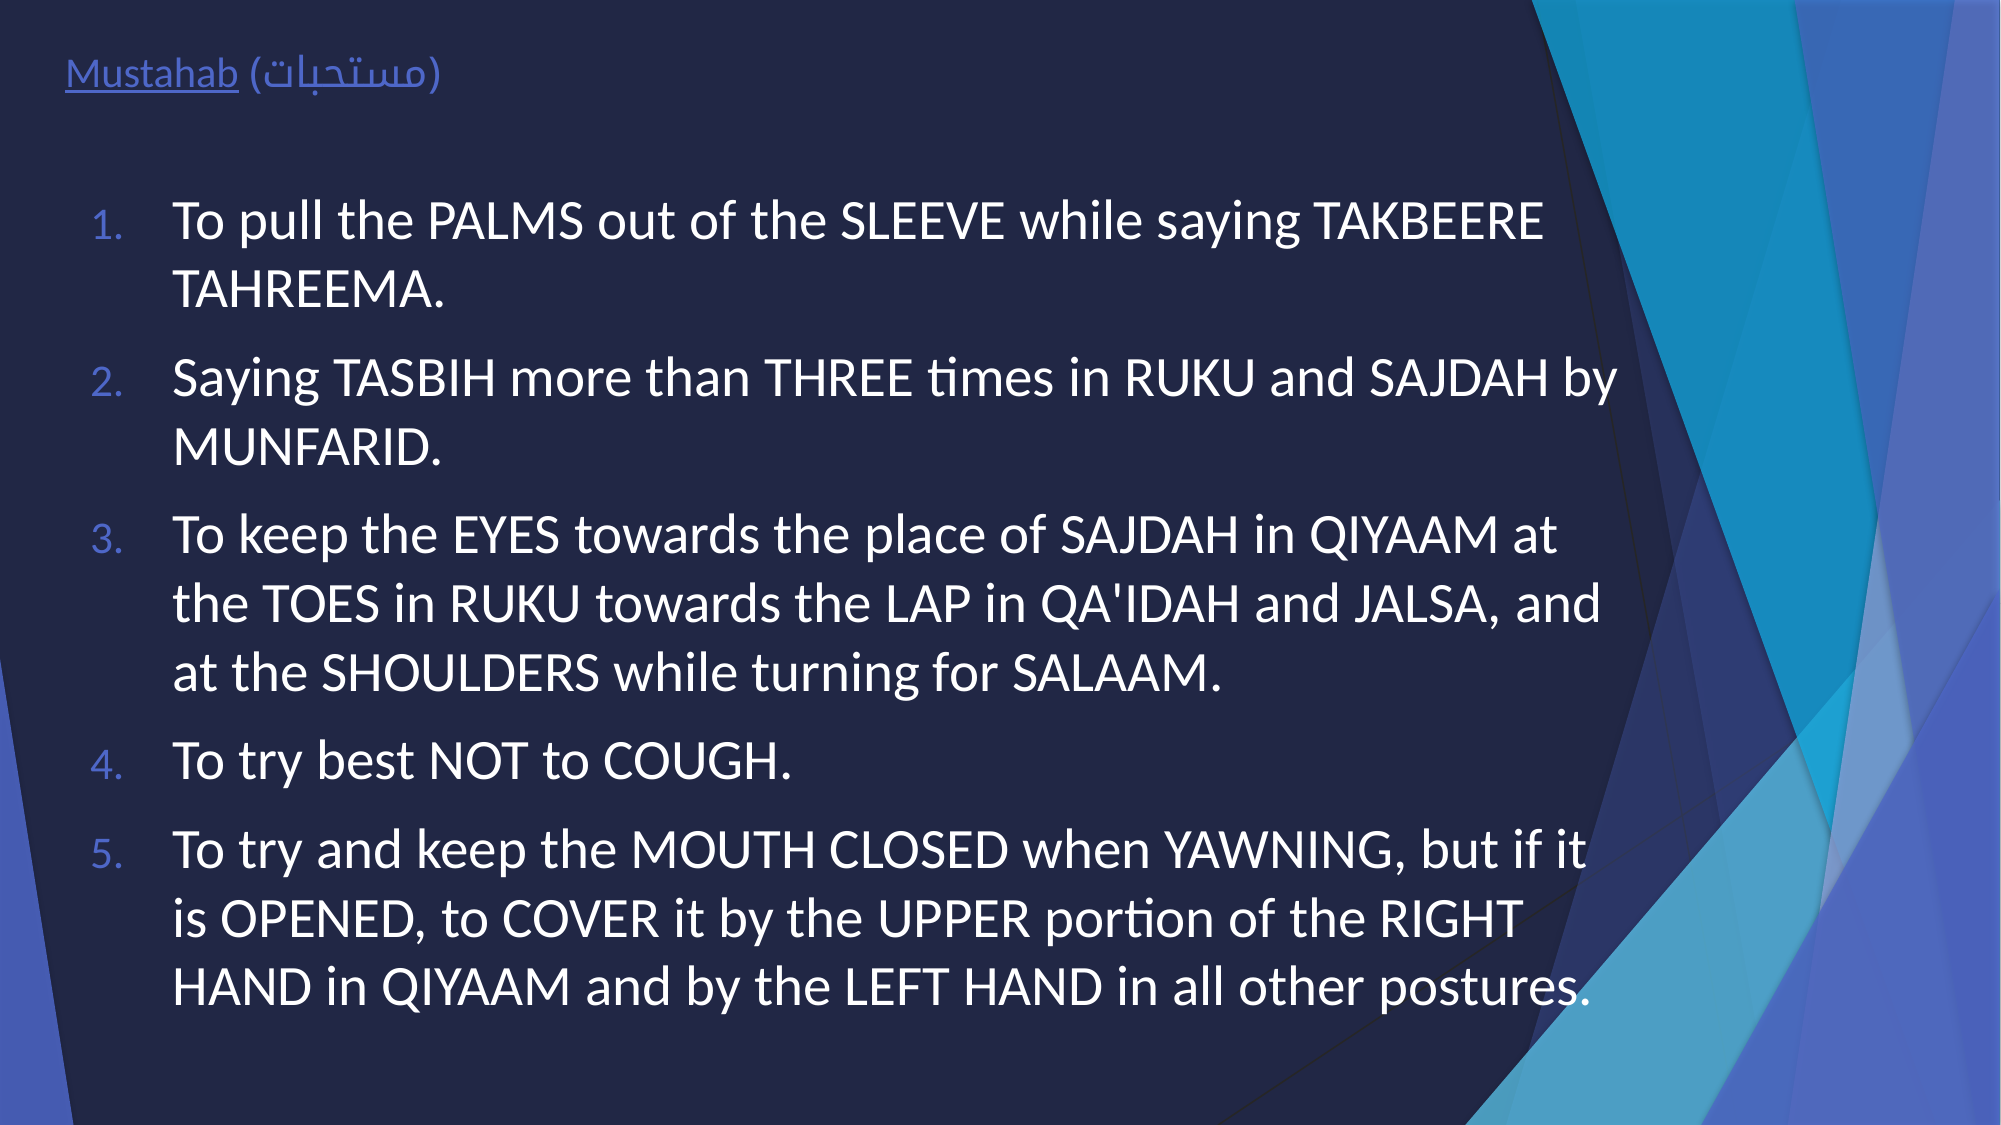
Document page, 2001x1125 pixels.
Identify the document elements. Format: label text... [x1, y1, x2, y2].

list To pull the PALMS out of the SLEEVE while saying TAKBEERE TAHREEMA. Saying TASBIH more than THREE times in RUKU and SAJDAH by MUNFARID. To keep the EYES towards the place of SAJDAH in QIYAAM at the TOES in RUKU towards the LAP in QA'IDAH and JALSA, and at the SHOULDERS while turning for SALAAM. To try best NOT to COUGH. To try and keep the MOUTH CLOSED when YAWNING, but if it is OPENED, to COVER it by the UPPER portion of the RIGHT HAND in QIYAAM and by the LEFT HAND in all other postures. [75, 174, 1638, 1088]
title Mustahab (مستحبات) [50, 37, 788, 150]
